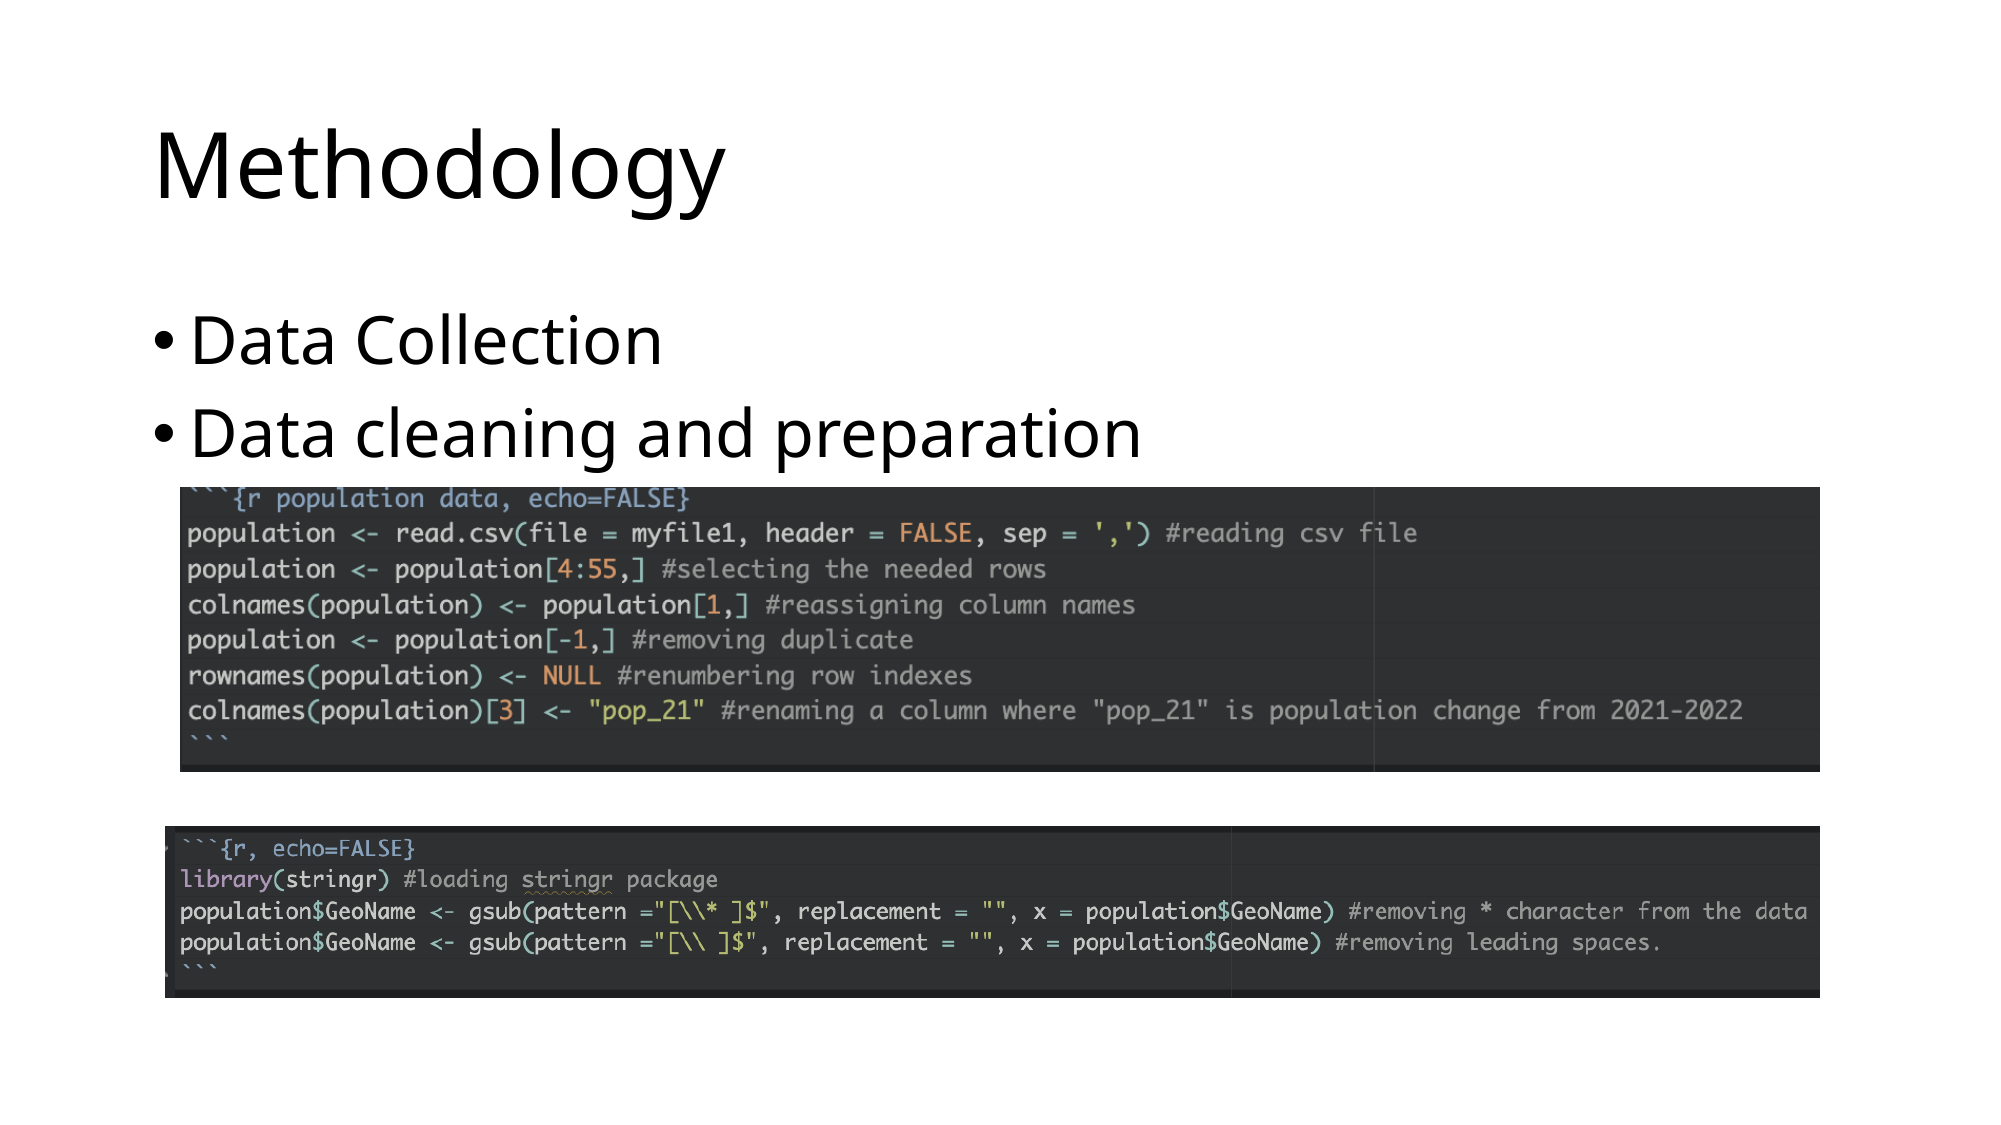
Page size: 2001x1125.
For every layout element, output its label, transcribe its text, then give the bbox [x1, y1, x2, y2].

picture [164, 825, 1821, 999]
picture [179, 486, 1821, 772]
title Methodology [137, 59, 1863, 278]
list Data Collection Data cleaning and preparation [137, 299, 1863, 1014]
